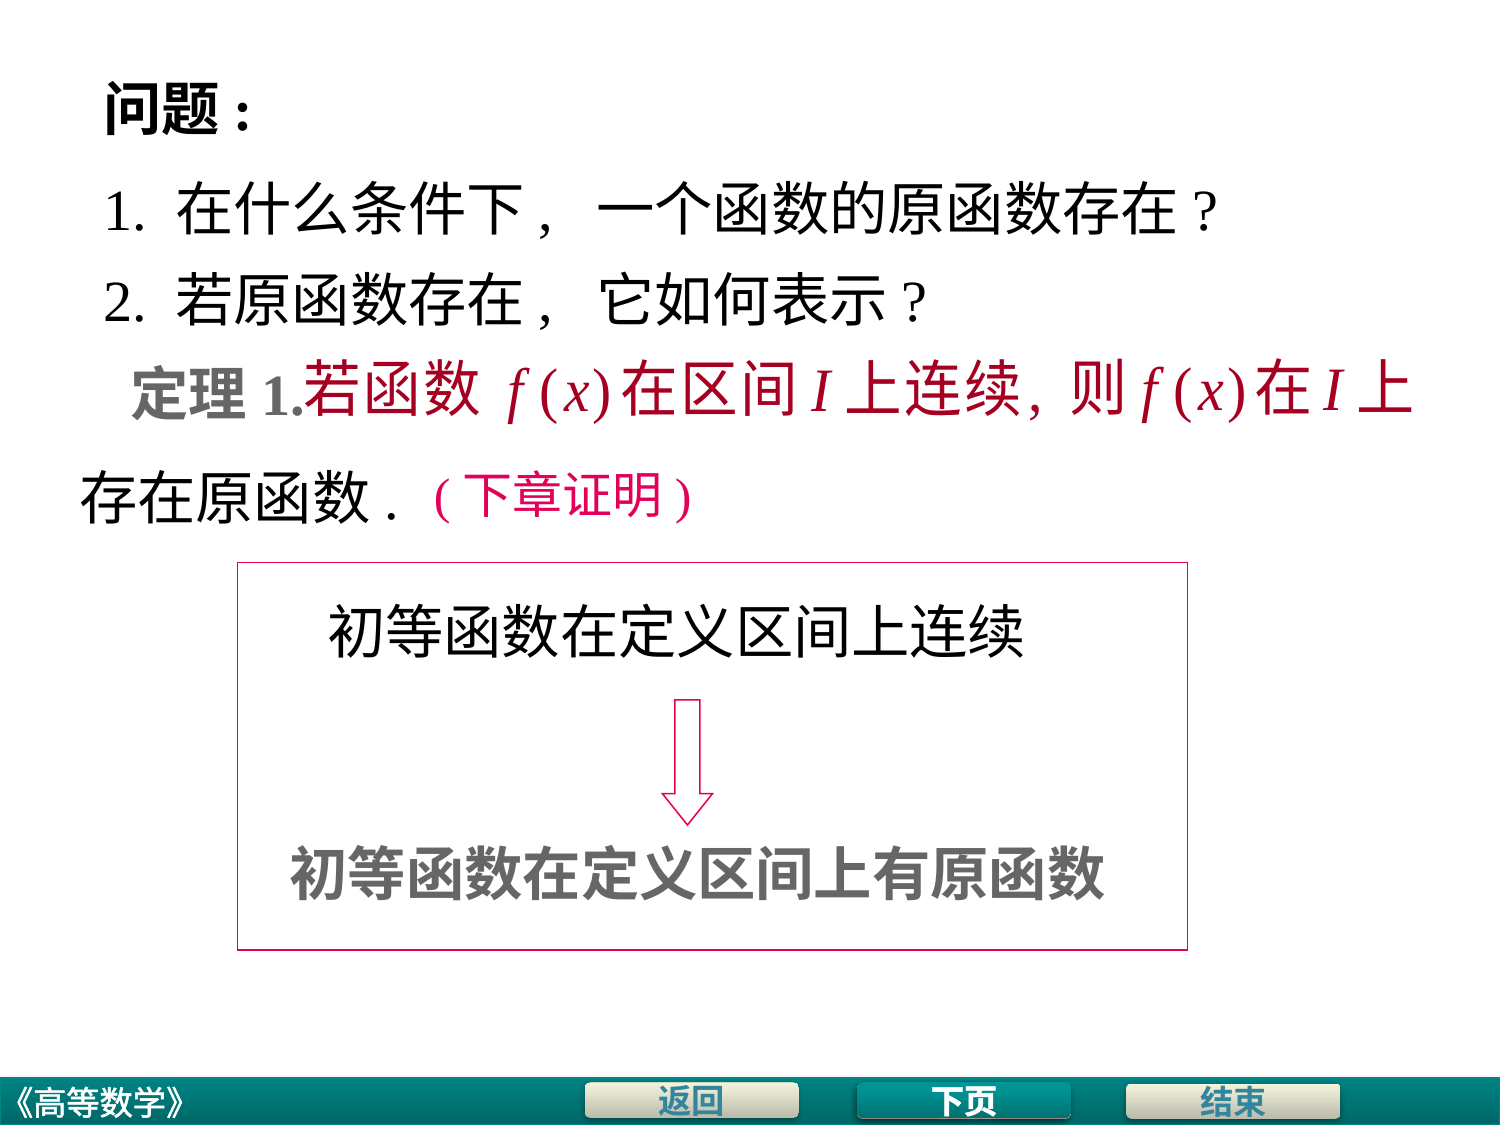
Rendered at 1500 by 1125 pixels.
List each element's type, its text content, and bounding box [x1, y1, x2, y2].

text_box 2. 若原函数存在, 它如何表示? [88, 255, 925, 341]
text_box 存在原函数. [37, 453, 425, 539]
text_box 初等函数在定义区间上有原函数 [274, 829, 1163, 915]
text_box 初等函数在定义区间上连续 [312, 587, 1103, 673]
title 问题: [88, 64, 301, 153]
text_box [301, 353, 1046, 430]
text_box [1068, 352, 1419, 429]
text_box 1. 在什么条件下, 一个函数的原函数存在? [88, 164, 1258, 250]
text_box [662, 699, 713, 826]
text_box (下章证明) [419, 456, 720, 531]
text_box [237, 562, 1188, 950]
text_box 定理1. [88, 350, 351, 435]
text_box 下页 [857, 1082, 1072, 1118]
